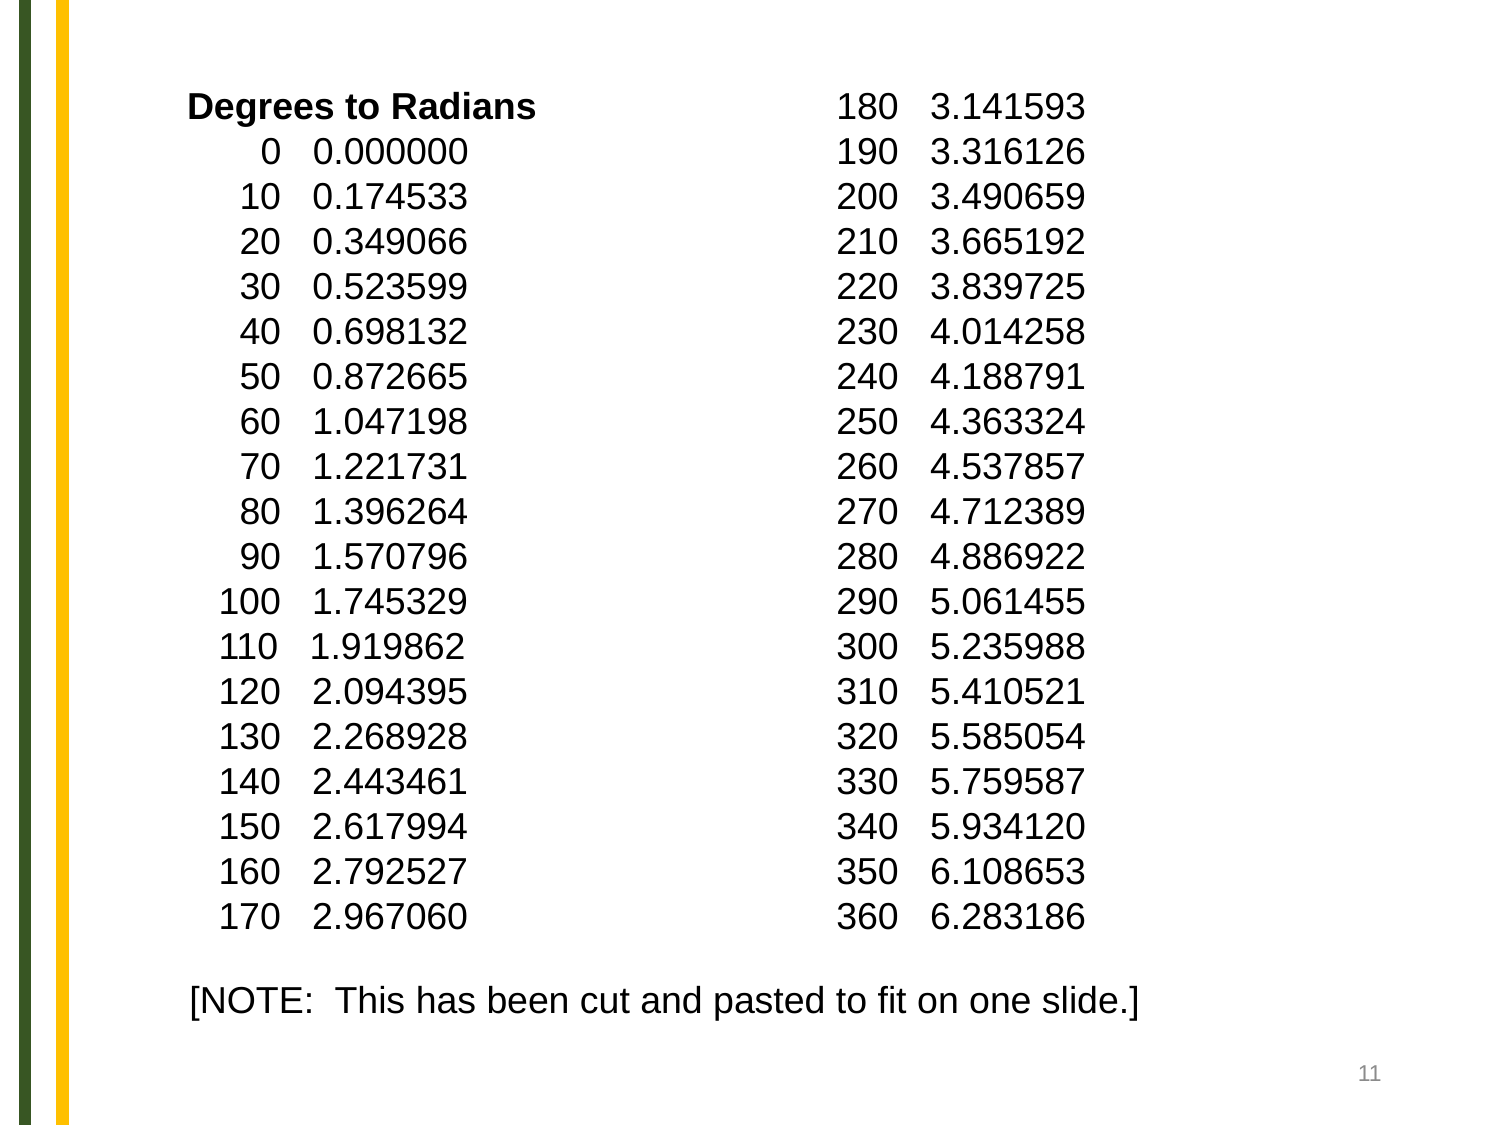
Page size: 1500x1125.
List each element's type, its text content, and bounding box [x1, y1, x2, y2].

text_box [NOTE: This has been cut and pasted to fit on one slide.] [174, 968, 1156, 1029]
text_box Degrees to Radians 0 0.000000 10 0.174533 20 0.349066 30 0.523599 40 0.698132 50 0.872665 60 1.047198 70 1.221731 80 1.396264 90 1.570796 100 1.745329 110 1.919862 120 2.094395 130 2.268928 140 2.443461 150 2.617994 160 2.792527 170 2.967060 [172, 74, 563, 945]
slide_number 11 [1059, 1042, 1397, 1103]
text_box 180 3.141593 190 3.316126 200 3.490659 210 3.665192 220 3.839725 230 4.014258 240 4.188791 250 4.363324 260 4.537857 270 4.712389 280 4.886922 290 5.061455 300 5.235988 310 5.410521 320 5.585054 330 5.759587 340 5.934120 350 6.108653 360 6.283186 [790, 74, 1112, 968]
